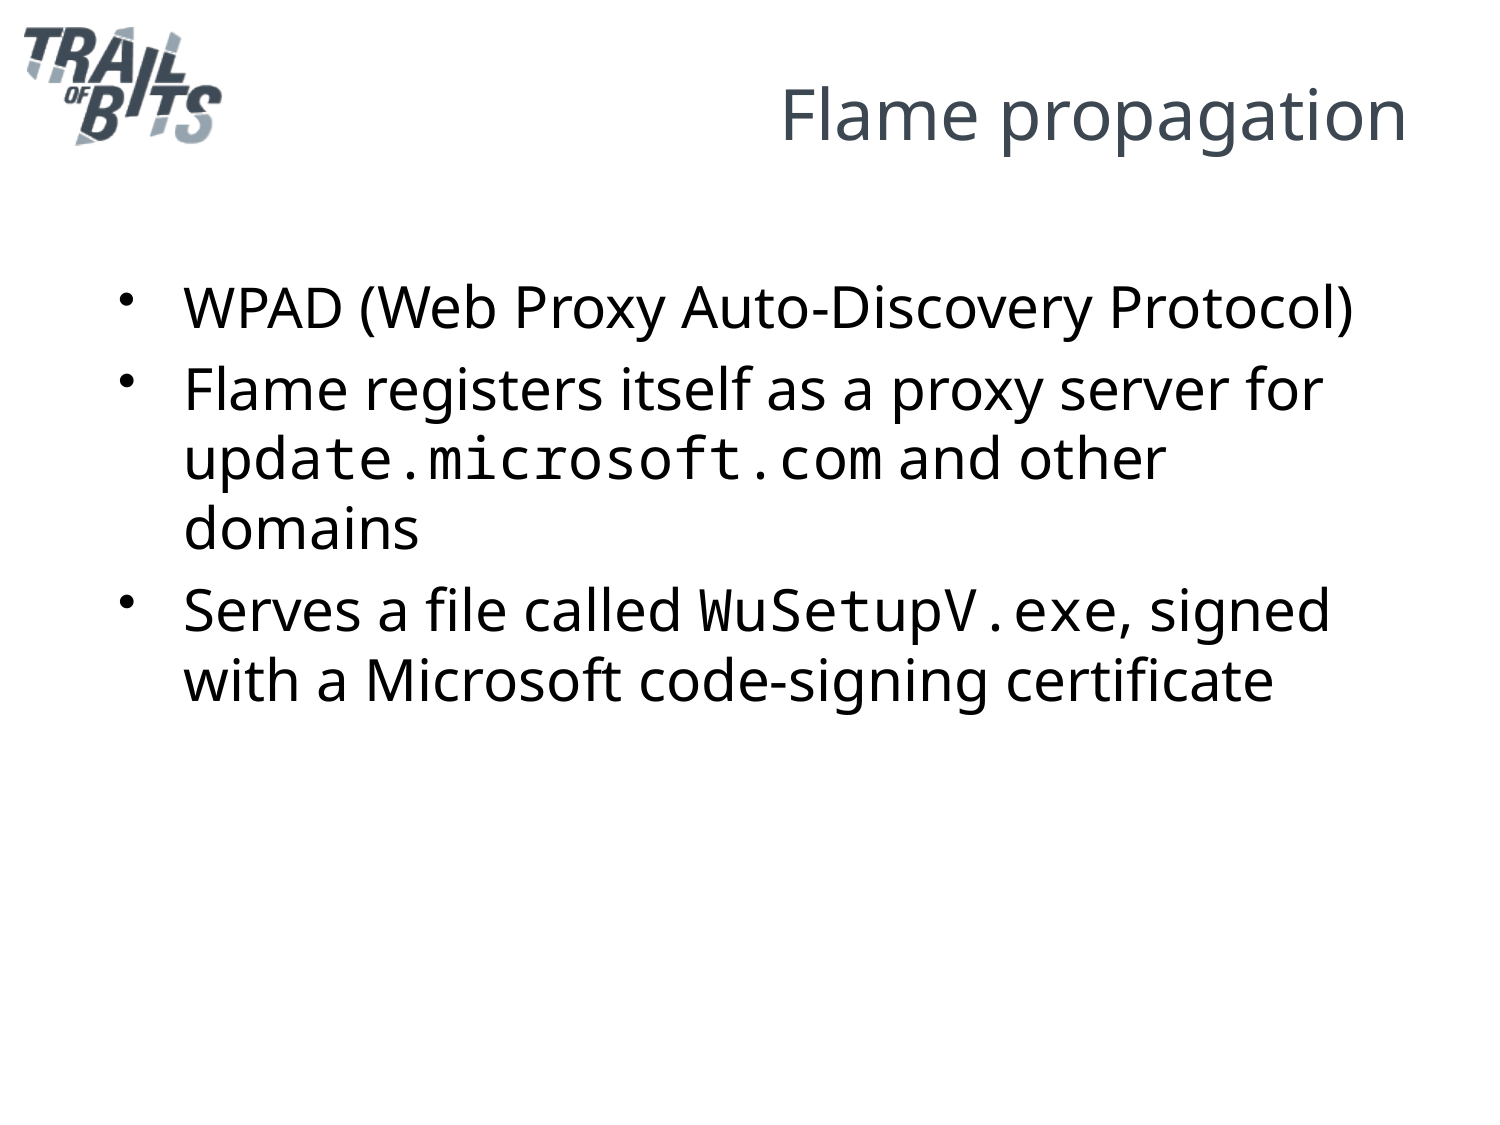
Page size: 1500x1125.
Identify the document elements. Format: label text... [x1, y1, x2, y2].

title Flame propagation [249, 62, 1425, 163]
list WPAD (Web Proxy Auto-Discovery Protocol) Flame registers itself as a proxy server for update.microsoft.com and other domains Serves a file called WuSetupV.exe, signed with a Microsoft code-signing certificate [75, 262, 1425, 1125]
picture [24, 27, 224, 146]
